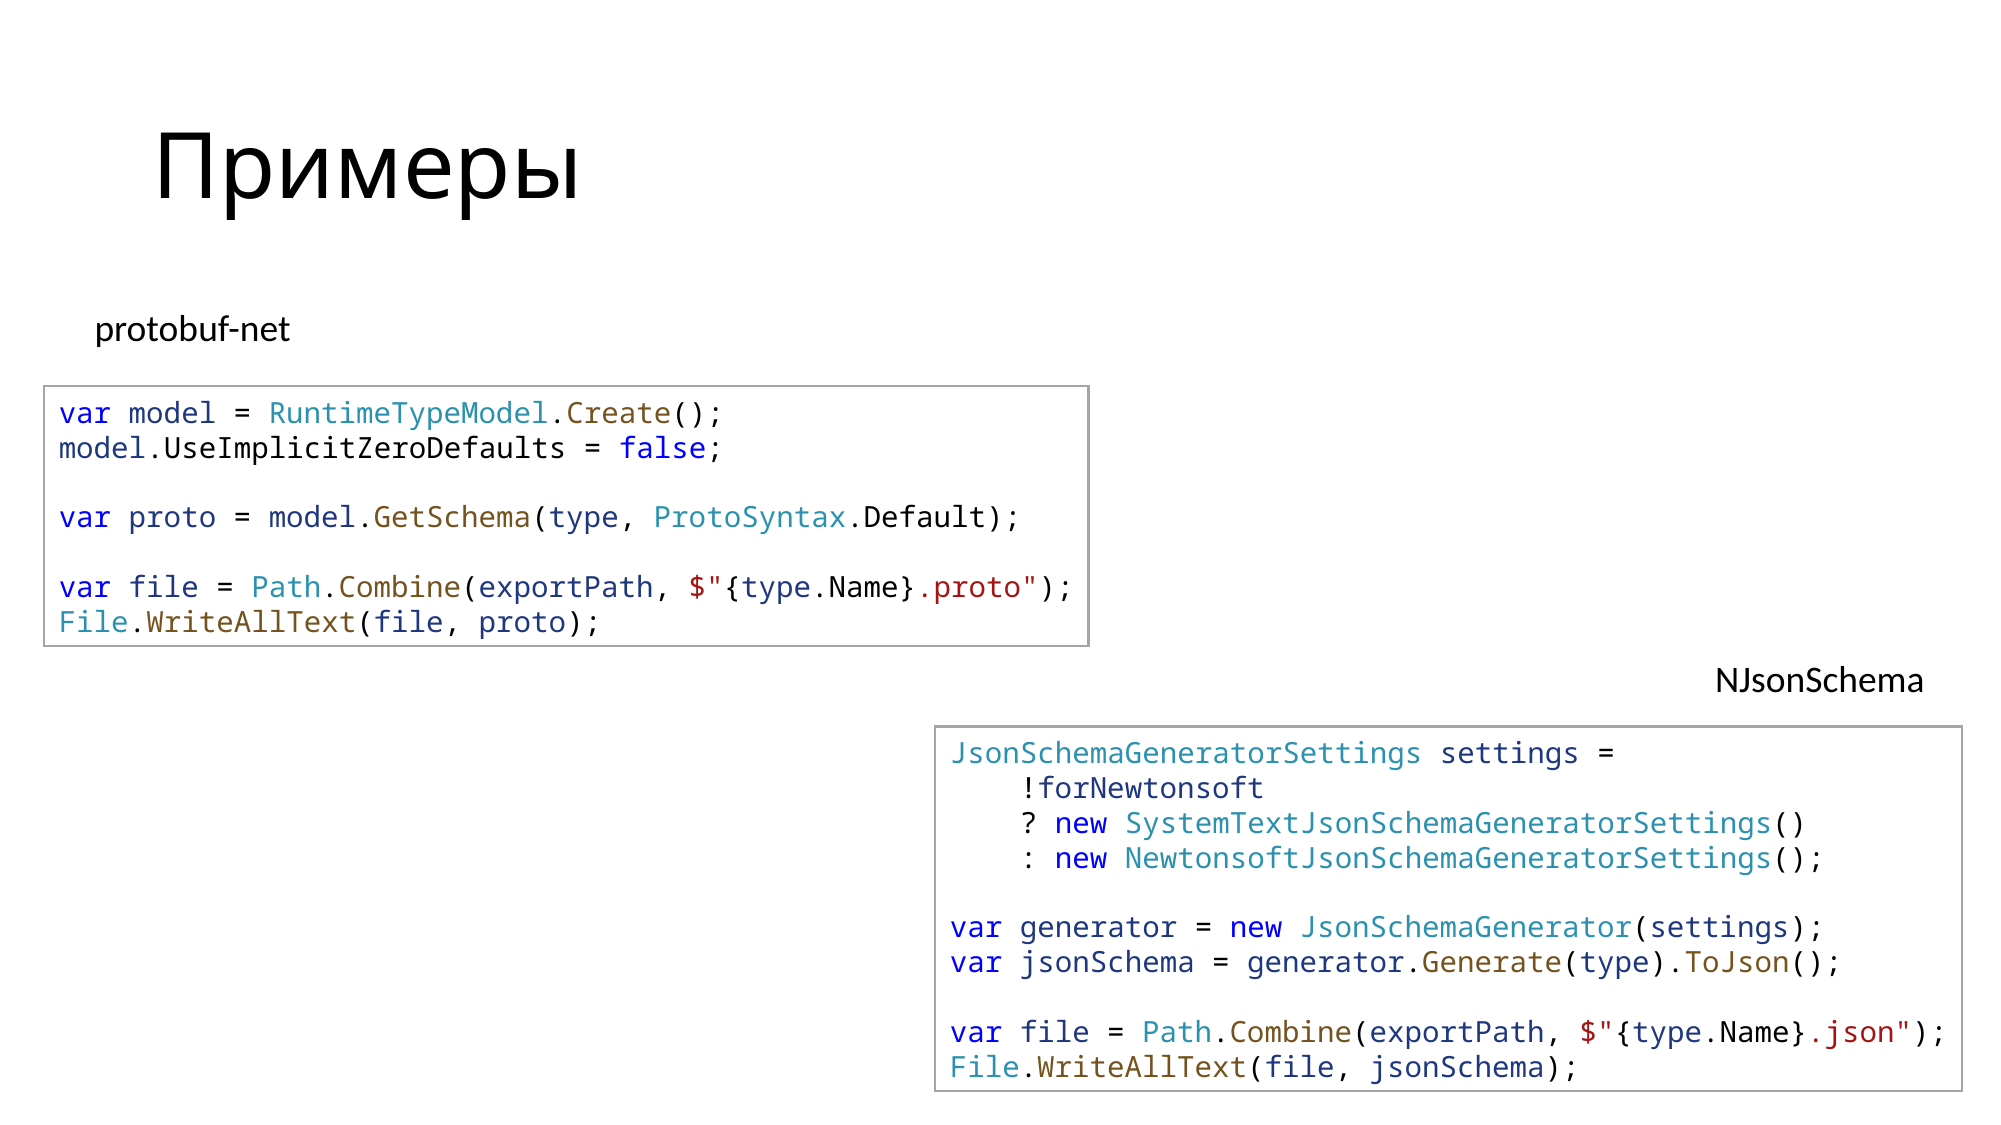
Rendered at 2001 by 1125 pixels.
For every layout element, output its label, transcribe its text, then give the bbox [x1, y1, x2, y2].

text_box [78, 296, 1055, 648]
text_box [968, 647, 1942, 1094]
title Примеры [137, 59, 1863, 278]
